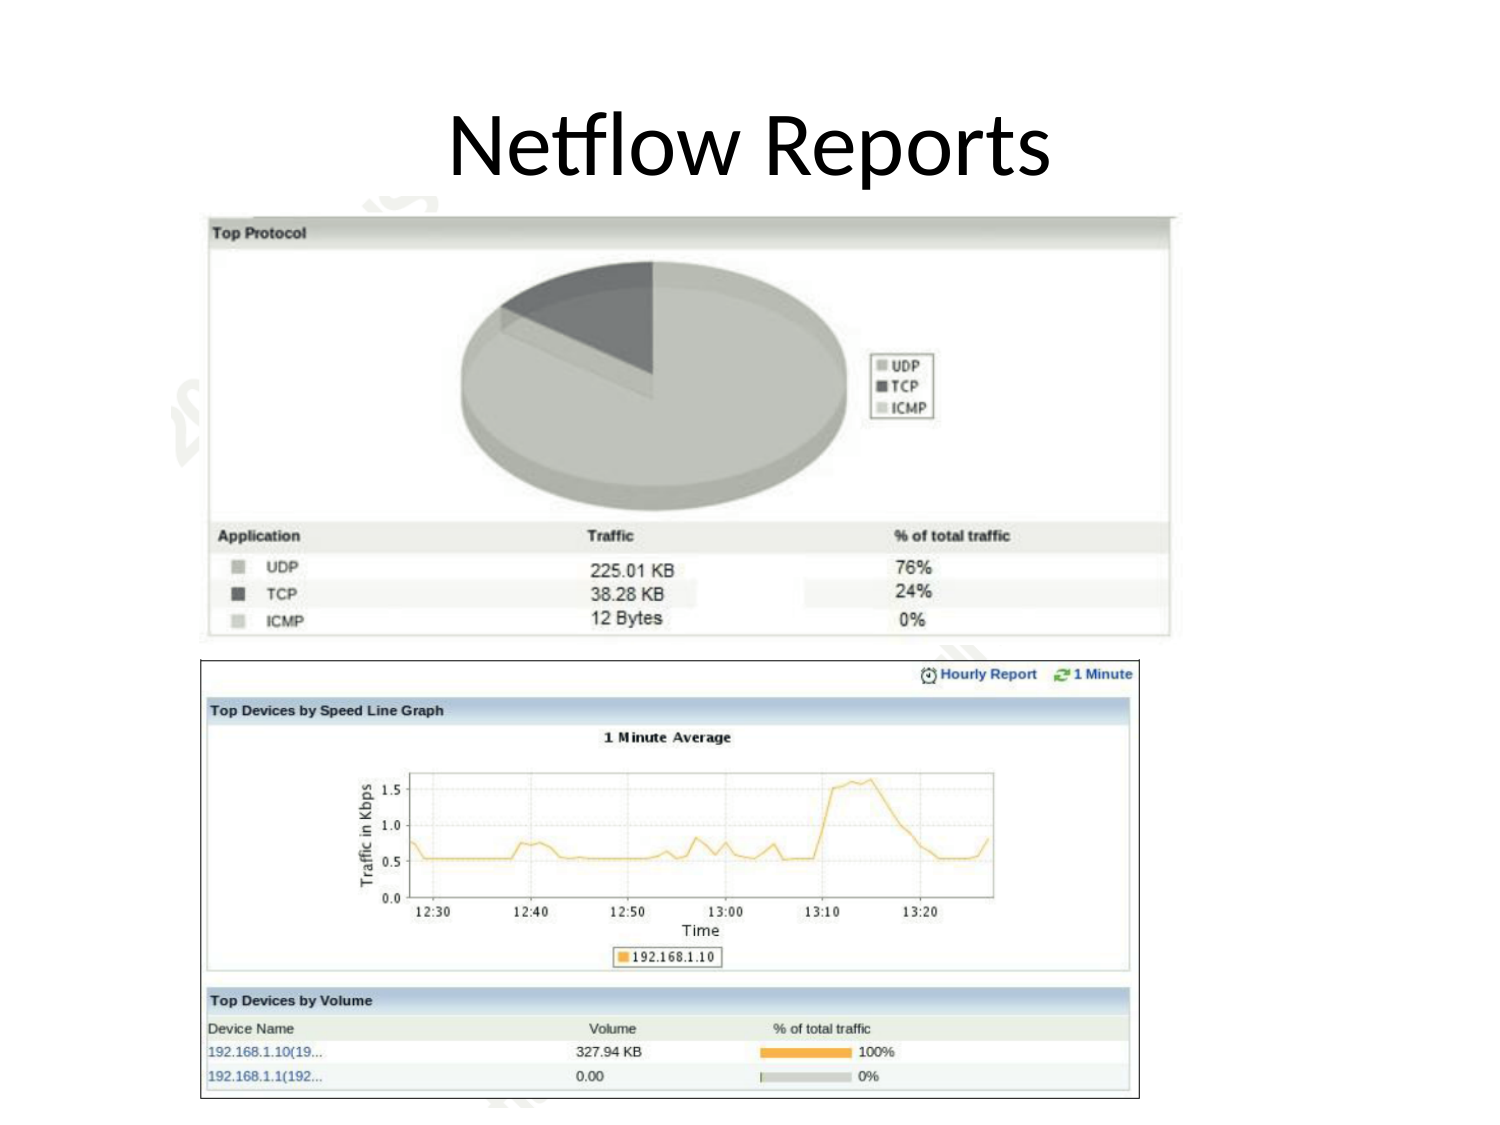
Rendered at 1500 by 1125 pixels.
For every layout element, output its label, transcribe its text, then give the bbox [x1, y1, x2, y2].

title Netflow Reports [75, 45, 1425, 233]
picture [170, 195, 1191, 1109]
